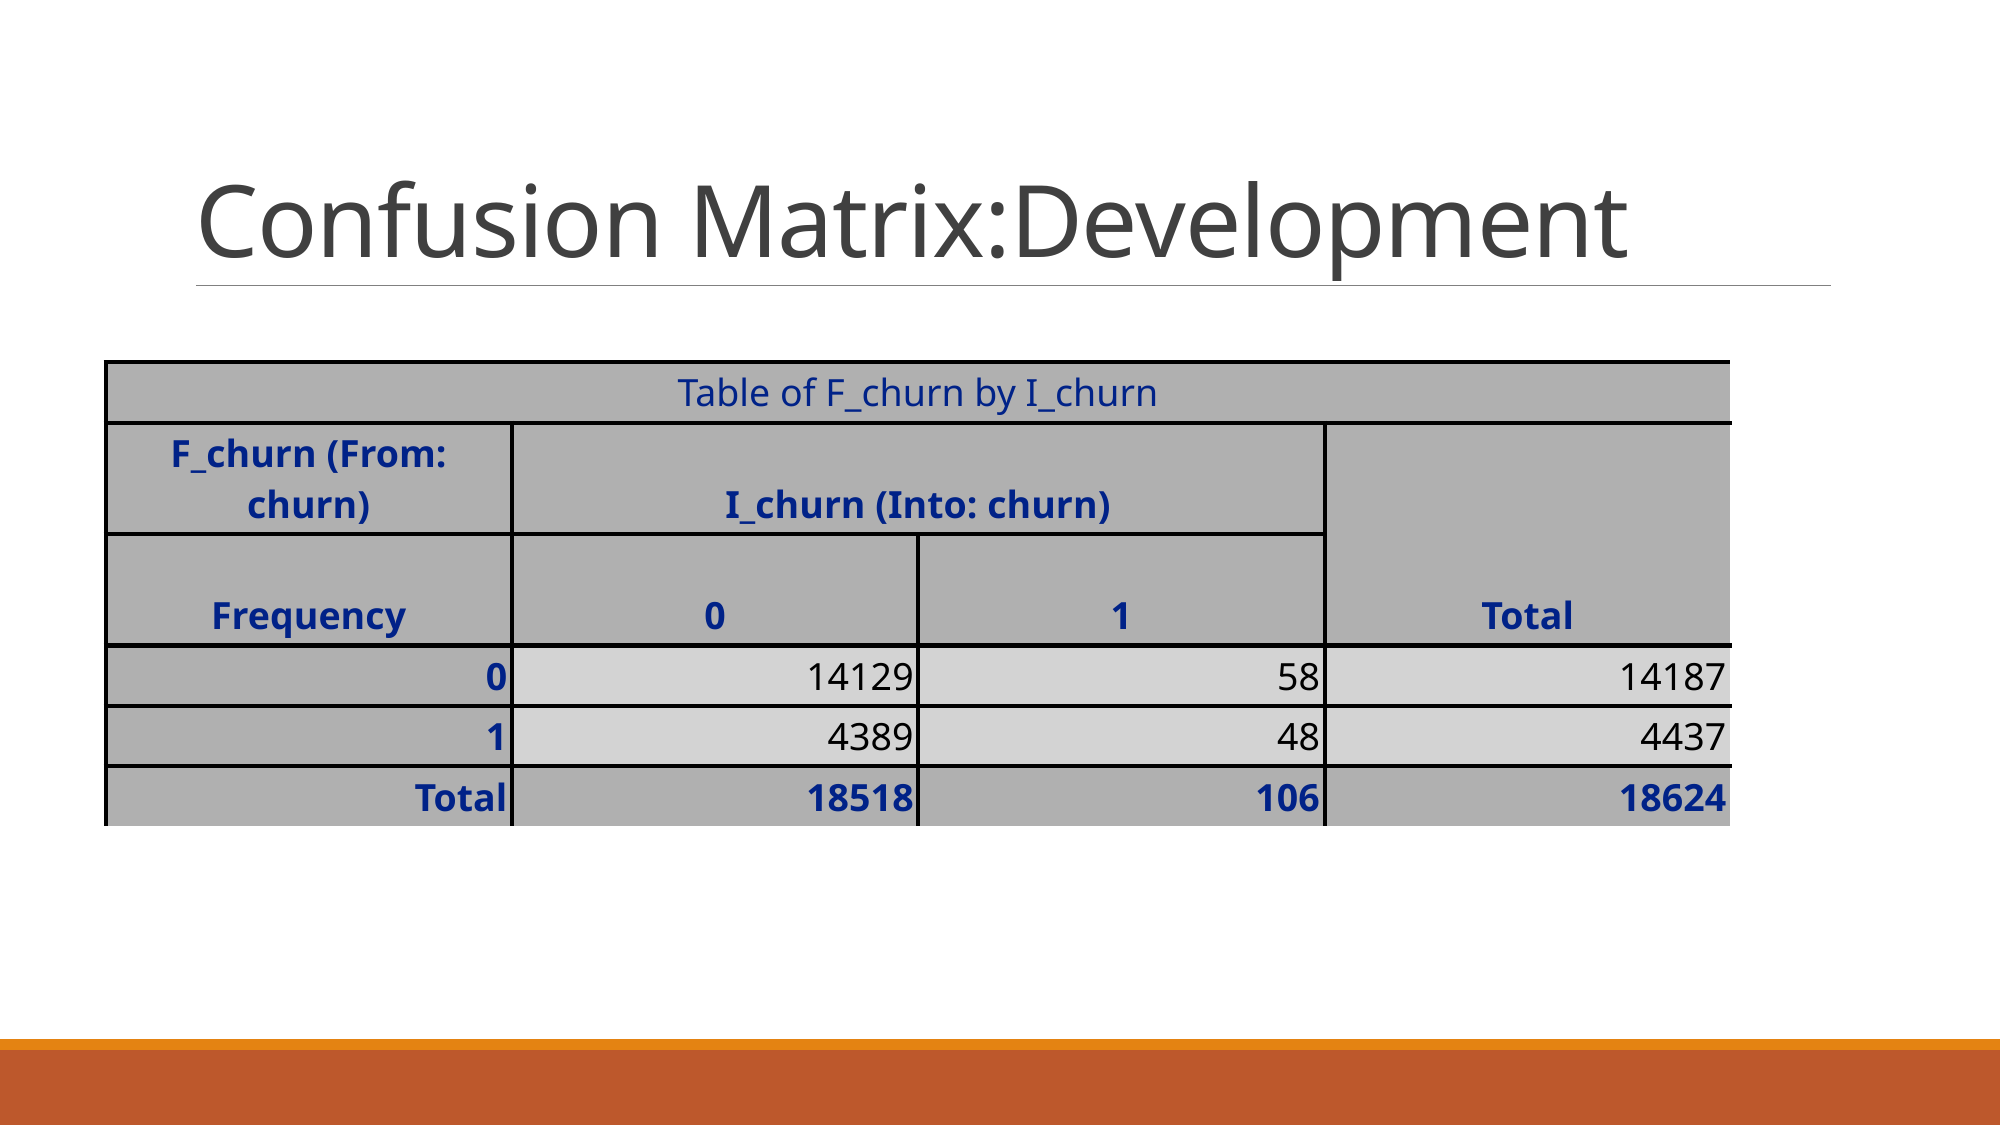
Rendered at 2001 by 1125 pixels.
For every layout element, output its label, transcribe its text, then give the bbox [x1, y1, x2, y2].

table_cell 4437 [1327, 708, 1730, 764]
title Confusion Matrix:Development [180, 47, 1830, 285]
table_cell Total [108, 768, 510, 826]
table_cell 4389 [514, 708, 916, 764]
table_cell 1 [920, 536, 1323, 643]
table_cell 18518 [514, 768, 916, 826]
table_cell I_churn (Into: churn) [514, 425, 1323, 532]
table_header Table of F_churn by I_churn [108, 364, 1730, 421]
table_cell F_churn (From: churn) [108, 425, 510, 532]
table_cell 58 [920, 648, 1323, 704]
table_cell 0 [108, 648, 510, 704]
table_cell 14129 [514, 648, 916, 704]
table_cell 48 [920, 708, 1323, 764]
table_cell 0 [514, 536, 916, 643]
table_cell Frequency [108, 536, 510, 643]
table_cell 106 [920, 768, 1323, 826]
table_cell 18624 [1327, 768, 1730, 826]
table_cell 1 [108, 708, 510, 764]
table_cell Total [1327, 425, 1730, 643]
table_cell 14187 [1327, 648, 1730, 704]
